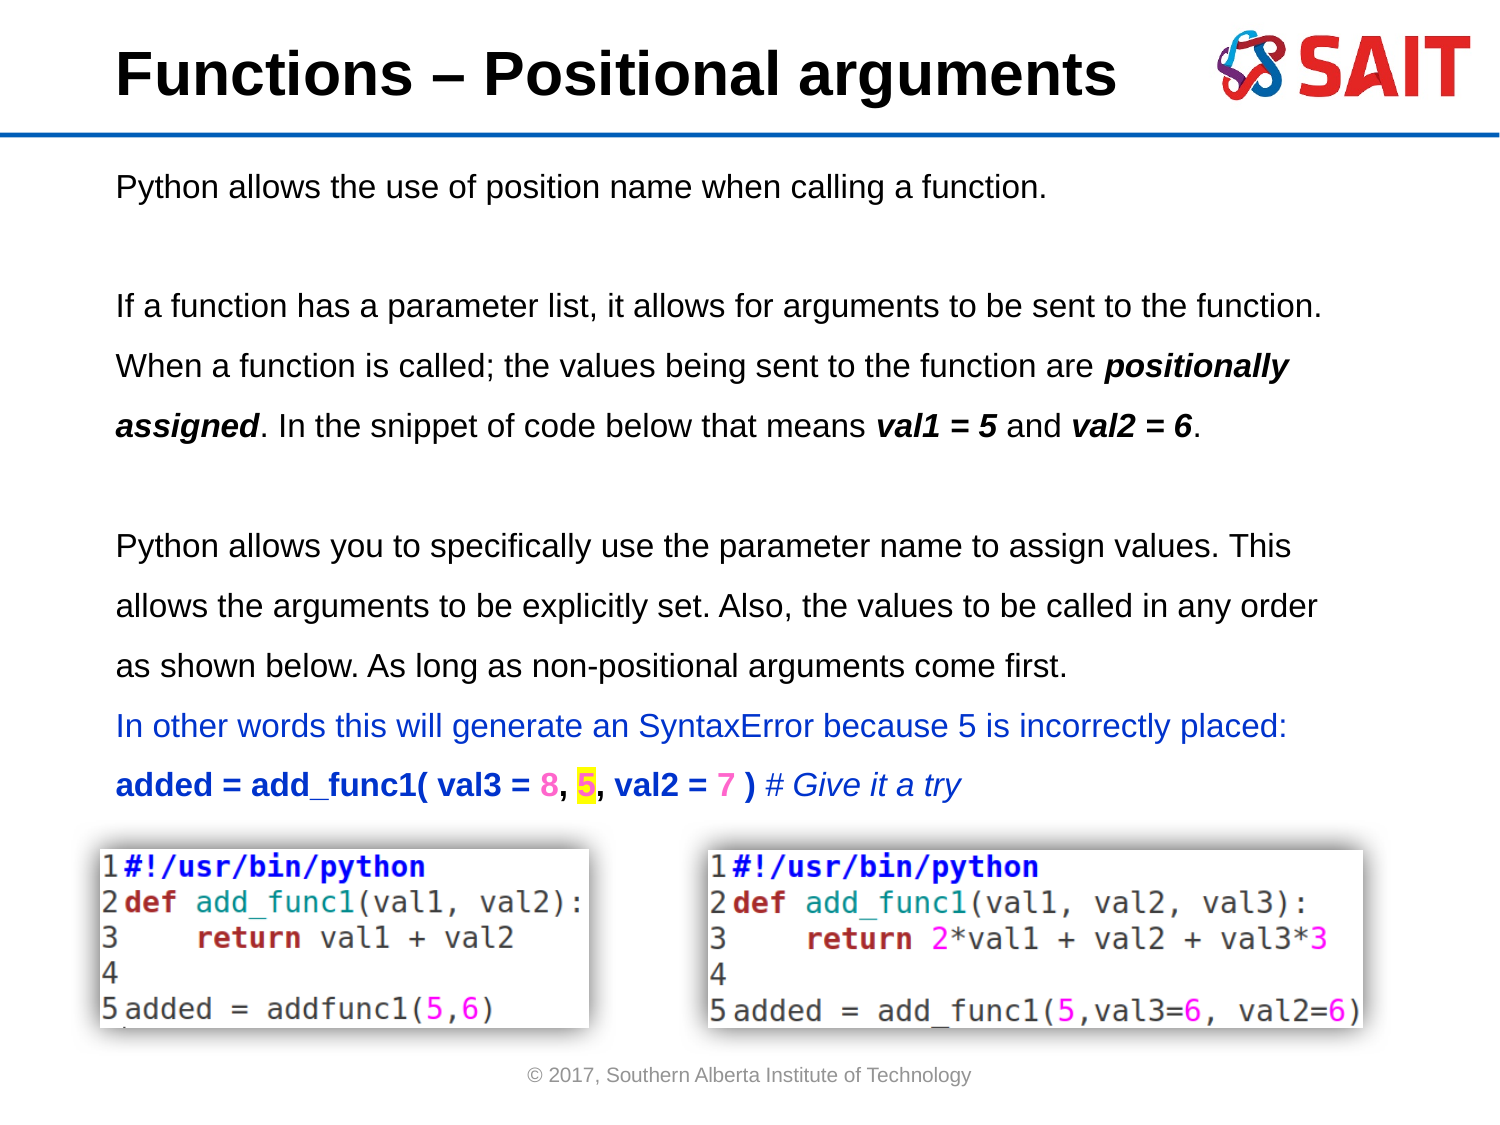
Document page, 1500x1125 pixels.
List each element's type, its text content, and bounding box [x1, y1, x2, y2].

text_box Python allows the use of position name when calling a function. If a function has a parameter list, it allows for arguments to be sent to the function. When a function is called; the values being sent to the function are positionally assigned. In the snippet of code below that means val1 = 5 and val2 = 6. Python allows you to specifically use the parameter name to assign values. This allows the arguments to be explicitly set. Also, the values to be called in any order as shown below. As long as non-positional arguments come first. In other words this will generate an SyntaxError because 5 is incorrectly placed: added = add_func1( val3 = 8, 5, val2 = 7 ) # Give it a try [100, 137, 1363, 811]
text_box Functions – Positional arguments [100, 26, 1200, 137]
picture [100, 849, 589, 1028]
picture [1187, 0, 1500, 130]
picture [708, 850, 1363, 1028]
